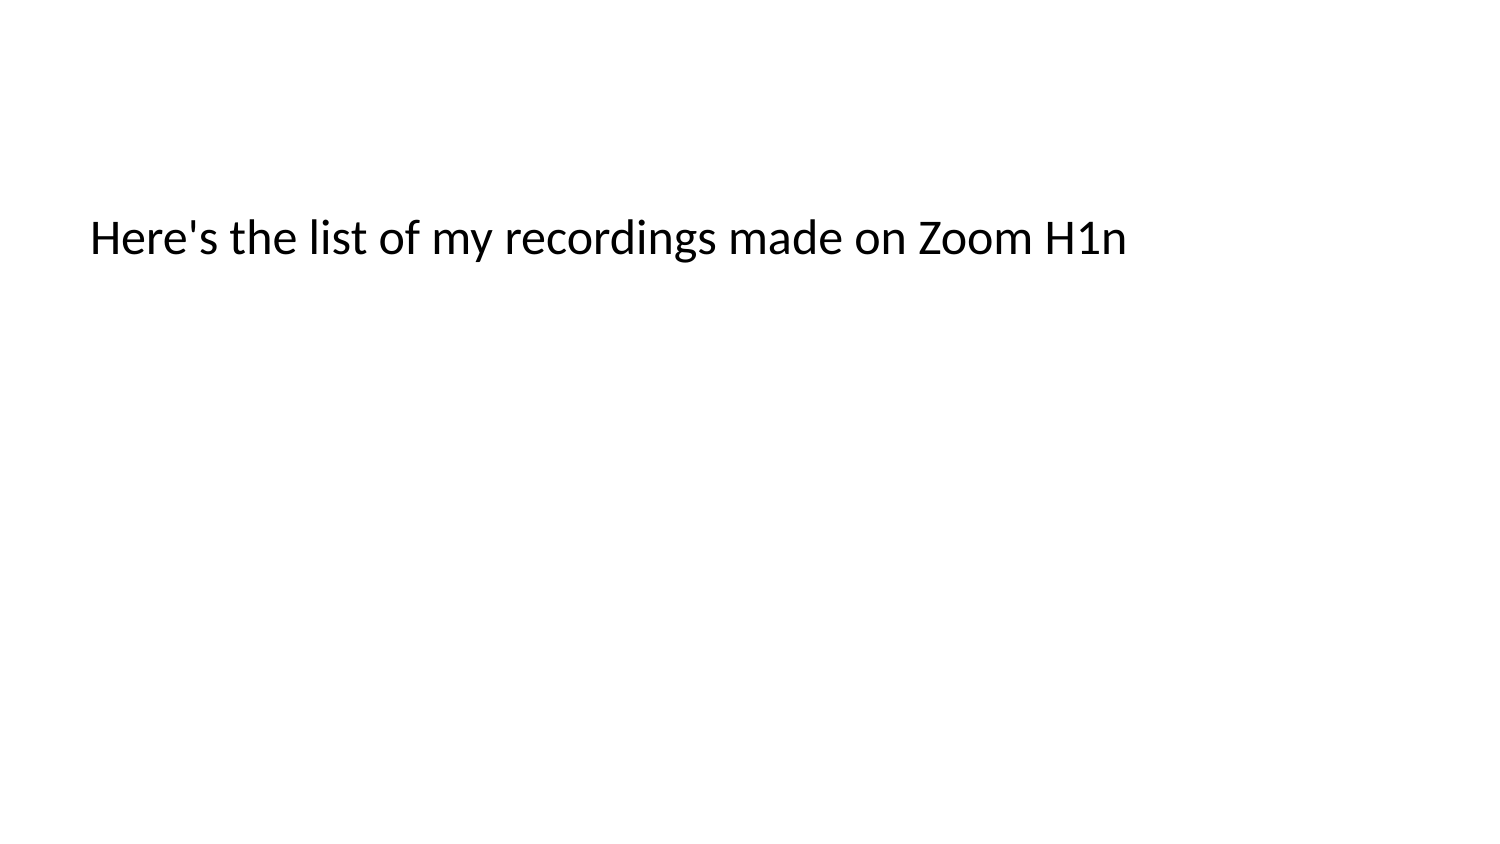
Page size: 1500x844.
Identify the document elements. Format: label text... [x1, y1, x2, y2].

list Here's the list of my recordings made on Zoom H1n [75, 196, 1425, 754]
